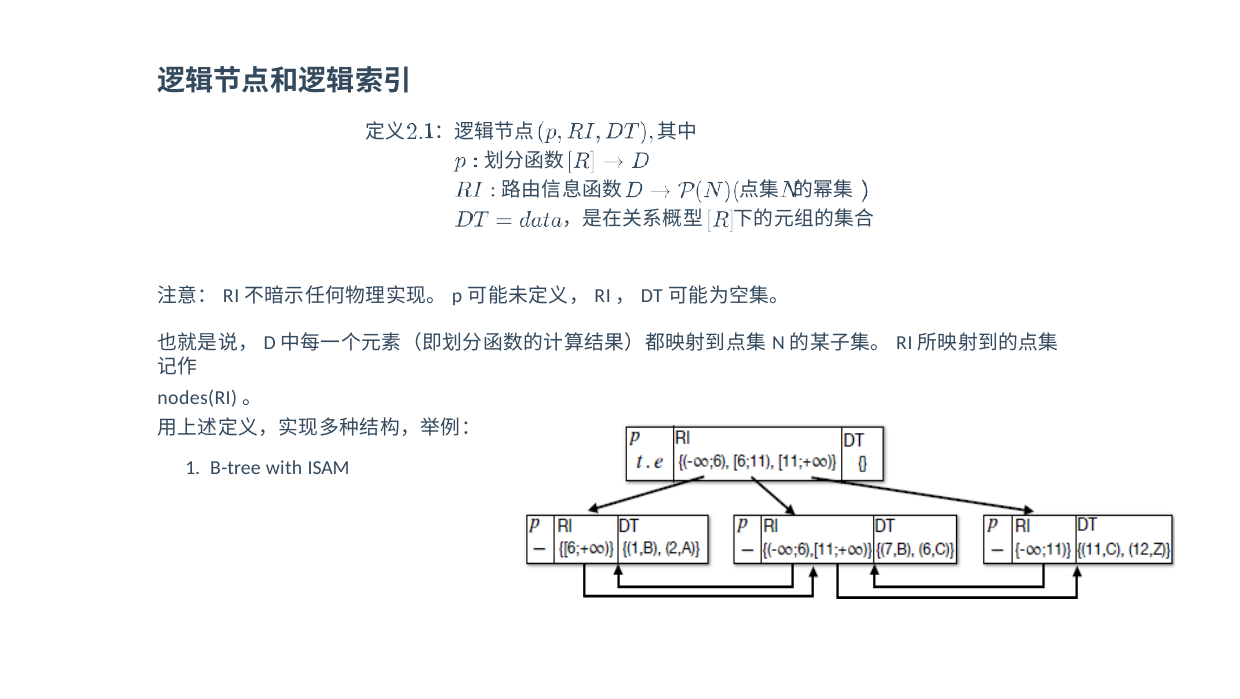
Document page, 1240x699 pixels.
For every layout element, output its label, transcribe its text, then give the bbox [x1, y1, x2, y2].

text_box 定义 [363, 115, 408, 142]
picture [780, 180, 801, 197]
title 逻辑节点和逻辑索引 [155, 59, 416, 179]
picture [453, 121, 739, 232]
text_box 其中 [655, 115, 700, 119]
text_box 用上述定义，实现多种结构，举例： 1. B-tree with ISAM [155, 411, 485, 479]
text_box ：逻辑节点 划分函数 路由信息函数 [432, 110, 626, 201]
text_box 点集 的幂集 下的元组的集合 [743, 169, 879, 230]
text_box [406, 122, 434, 139]
text_box 注意：RI不暗示任何物理实现。p可能未定义，RI，DT可能为空集。 也就是说，D中每一个元素（即划分函数的计算结果）都映射到点集N的某子集。RI所映射到的点集记作 nodes(RI)。 [155, 280, 1076, 409]
picture [524, 424, 1175, 599]
